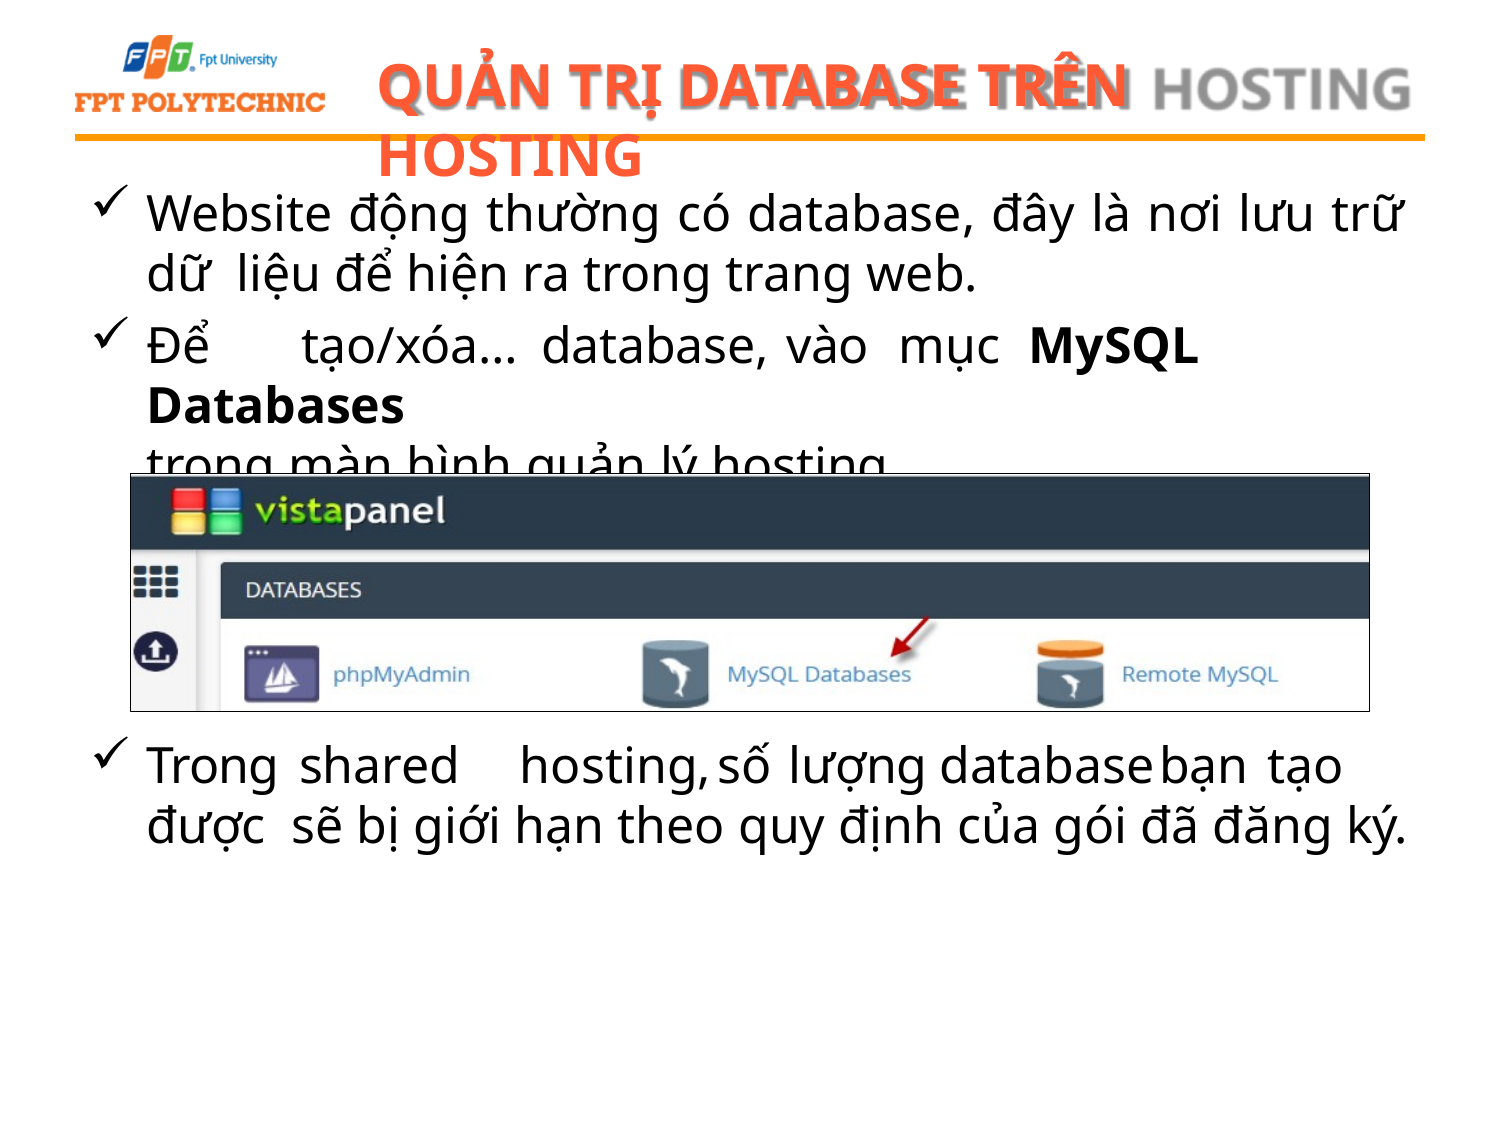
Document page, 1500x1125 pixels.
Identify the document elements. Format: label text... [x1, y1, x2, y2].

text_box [129, 472, 1370, 713]
list Website động thường có database, đây là nơi lưu trữ dữ liệu để hiện ra trong trang web. Để tạo/xóa… database, vào mục MySQL Databases trong màn hình quản lý hosting. [87, 179, 1413, 819]
title QUẢN TRỊ DATABASE TRÊN HOSTING [374, 169, 1412, 179]
text_box Trong shared hosting, số lượng database bạn tạo được sẽ bị giới hạn theo quy định của gói đã đăng ký. [88, 731, 1412, 854]
picture [75, 35, 325, 112]
picture [340, 30, 1451, 161]
